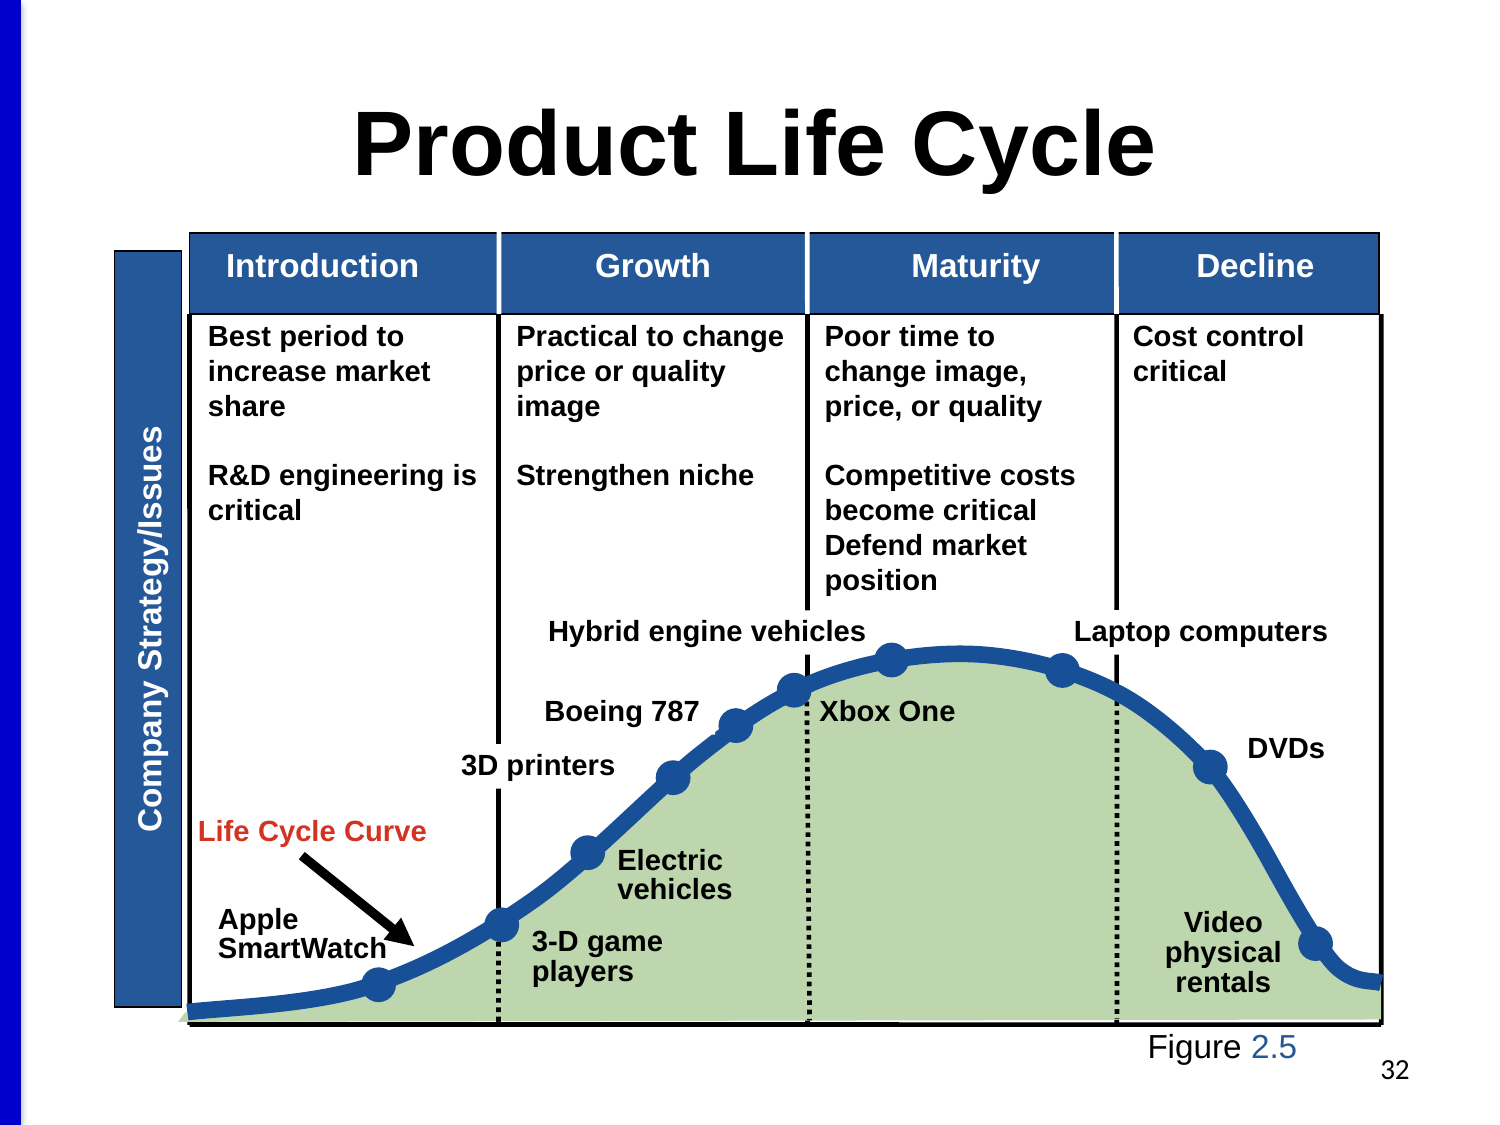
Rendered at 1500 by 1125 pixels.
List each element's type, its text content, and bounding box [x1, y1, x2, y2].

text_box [116, 230, 1382, 1027]
title Product Life Cycle [10, 45, 1500, 233]
slide_number 32 [1074, 1042, 1425, 1103]
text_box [177, 609, 1432, 1022]
text_box Figure 2.5 [1132, 1036, 1313, 1073]
